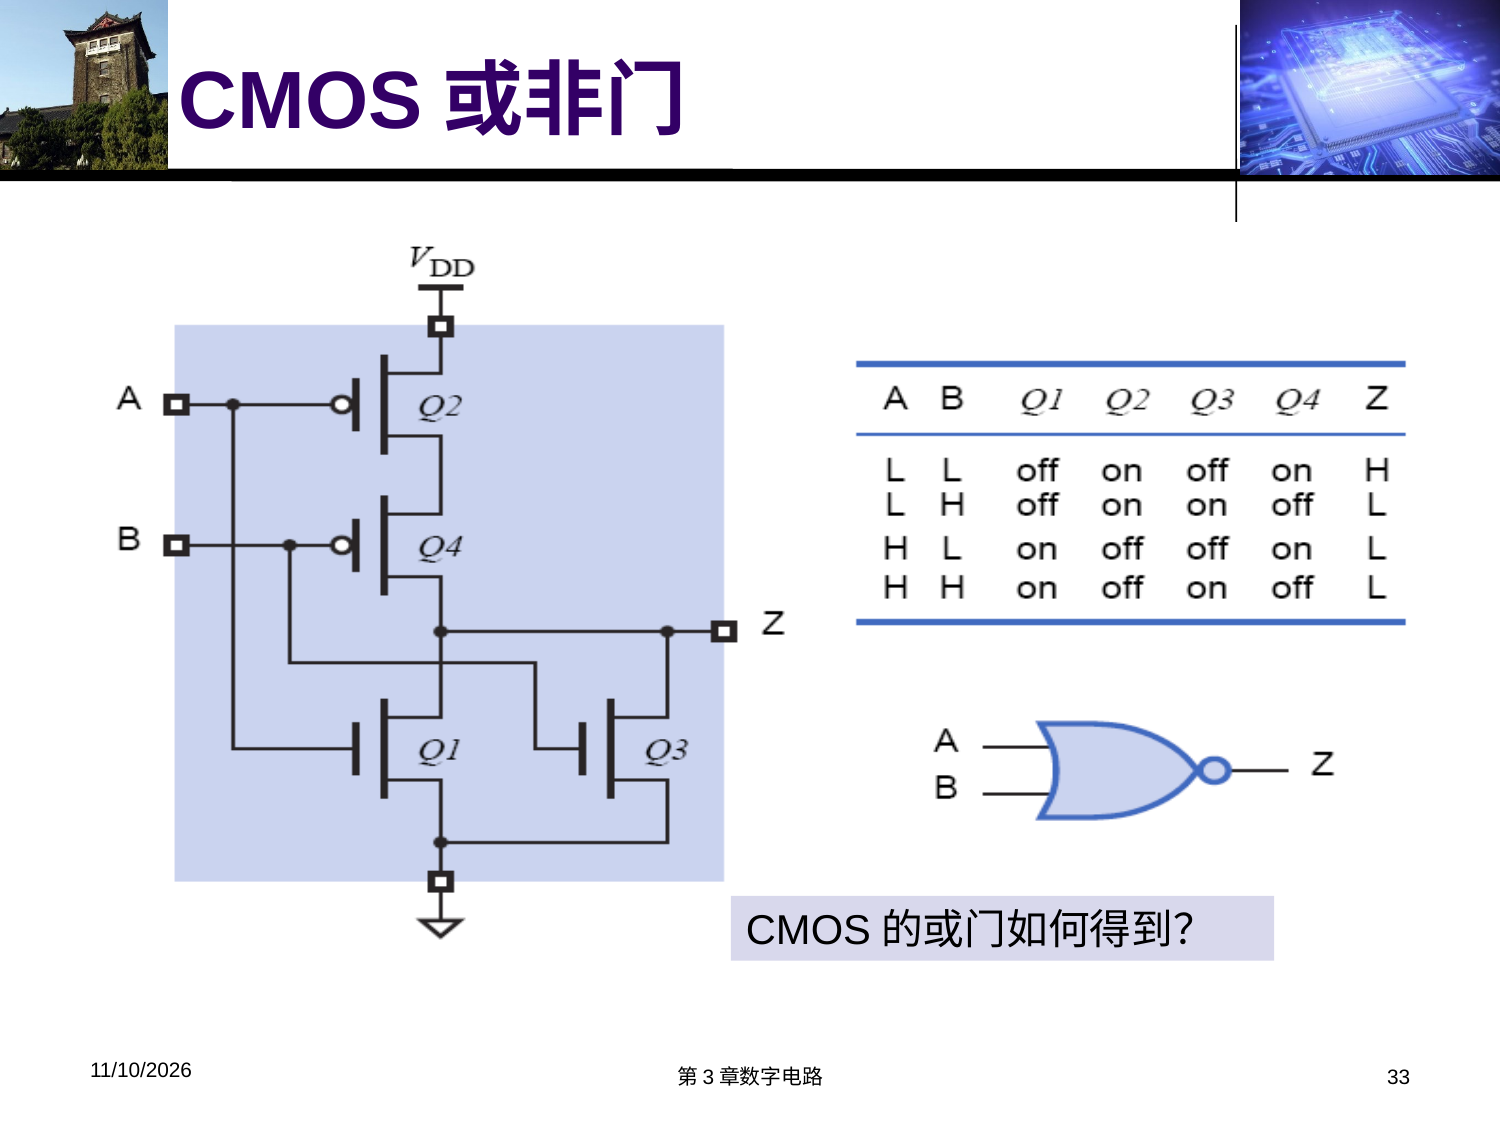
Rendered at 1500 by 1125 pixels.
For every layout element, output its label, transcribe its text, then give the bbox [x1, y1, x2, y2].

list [74, 222, 1426, 958]
picture [0, 0, 168, 170]
slide_number 33 [1074, 1055, 1426, 1101]
footer 第3章数字电路 [512, 1055, 988, 1101]
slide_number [74, 1048, 426, 1101]
picture [1240, 0, 1500, 175]
title CMOS或非门 [164, 30, 1297, 153]
